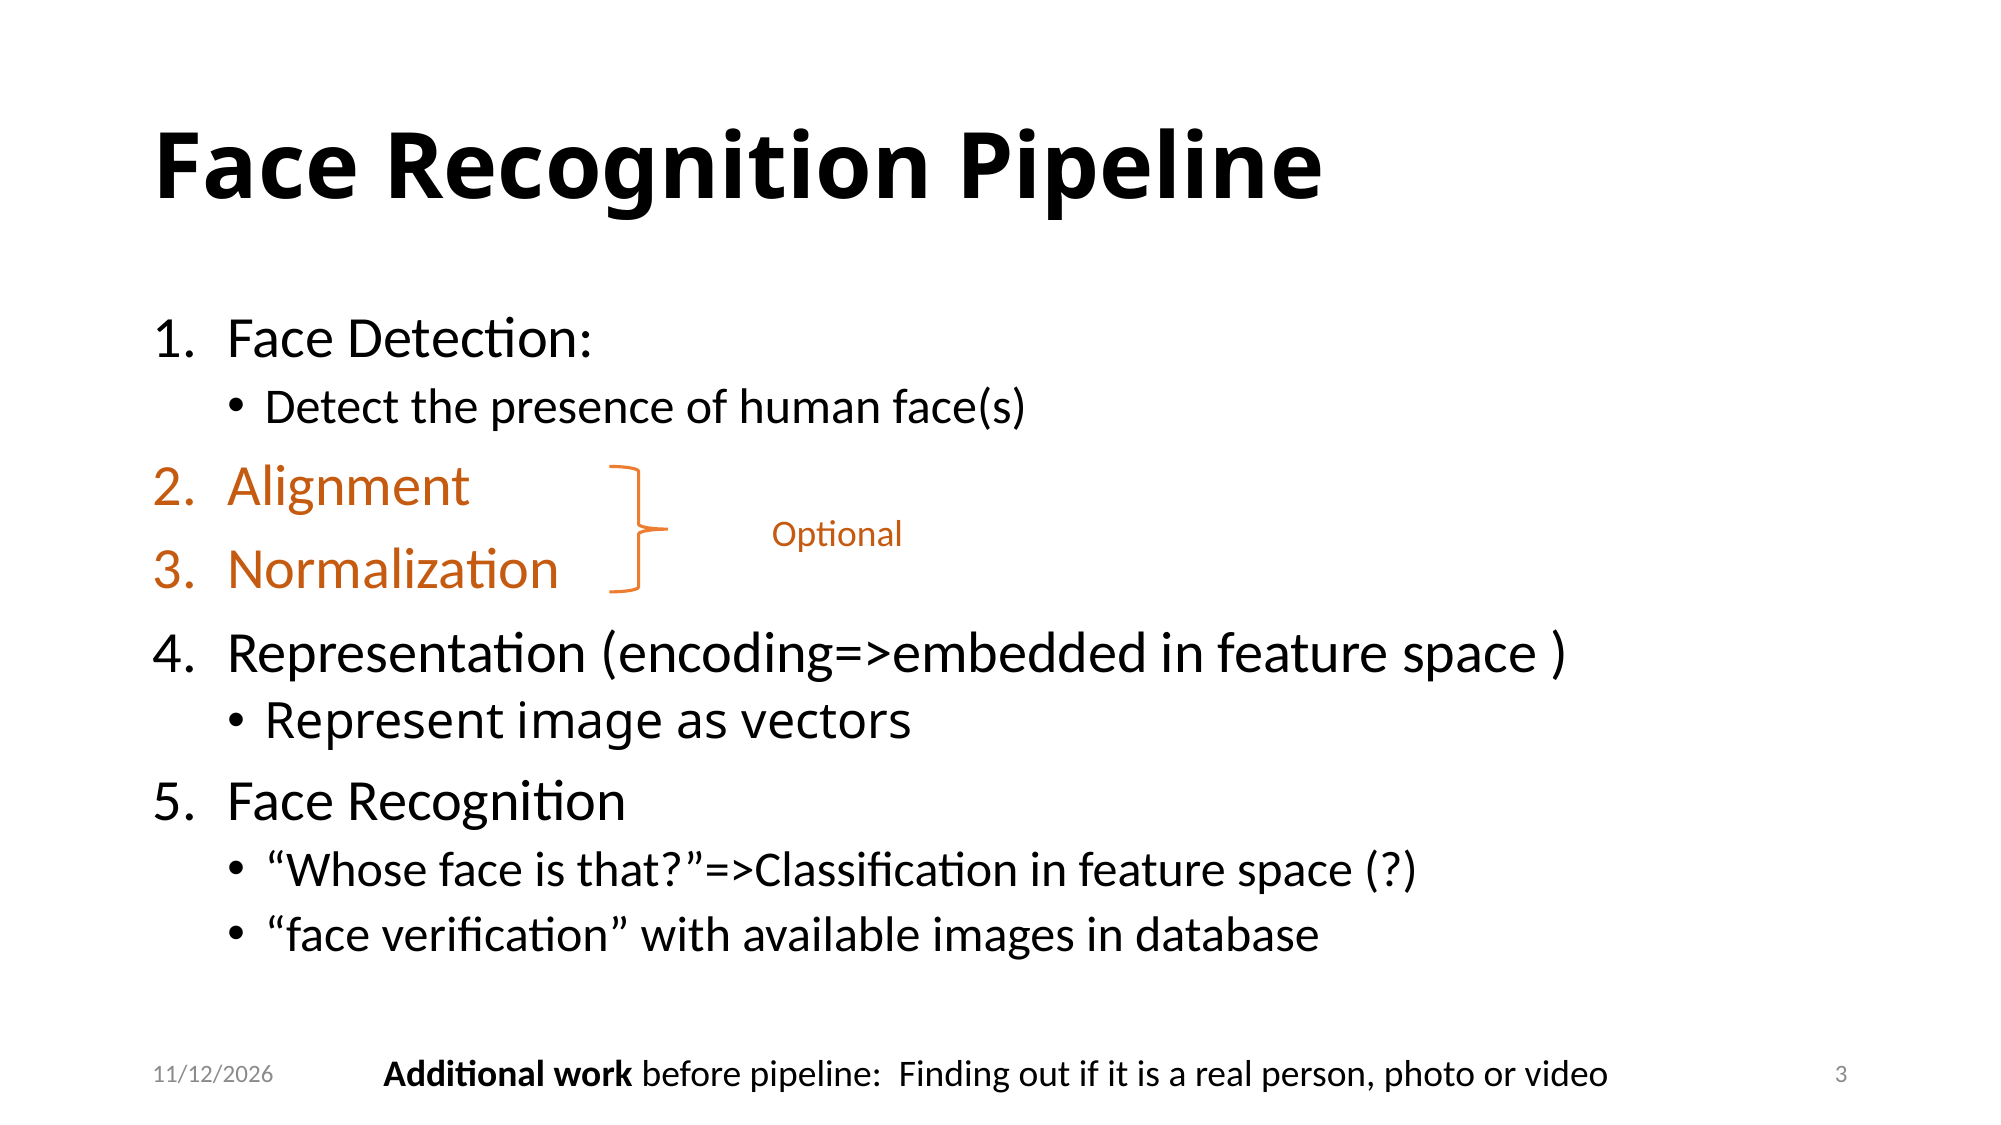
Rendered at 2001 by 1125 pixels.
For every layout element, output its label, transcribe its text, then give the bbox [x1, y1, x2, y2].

slide_number 3 [1412, 1042, 1863, 1103]
list Face Detection: Detect the presence of human face(s) Alignment Normalization Representation (encoding=>embedded in feature space ) Represent image as vectors Face Recognition “Whose face is that?”=>Classification in feature space (?) “face verification” with available images in database [137, 299, 1863, 1014]
text_box Additional work before pipeline: Finding out if it is a real person, photo or video [368, 1041, 1754, 1102]
title Face Recognition Pipeline [137, 59, 1863, 278]
text_box Optional [757, 501, 1617, 562]
text_box [609, 465, 668, 593]
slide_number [137, 1042, 588, 1103]
